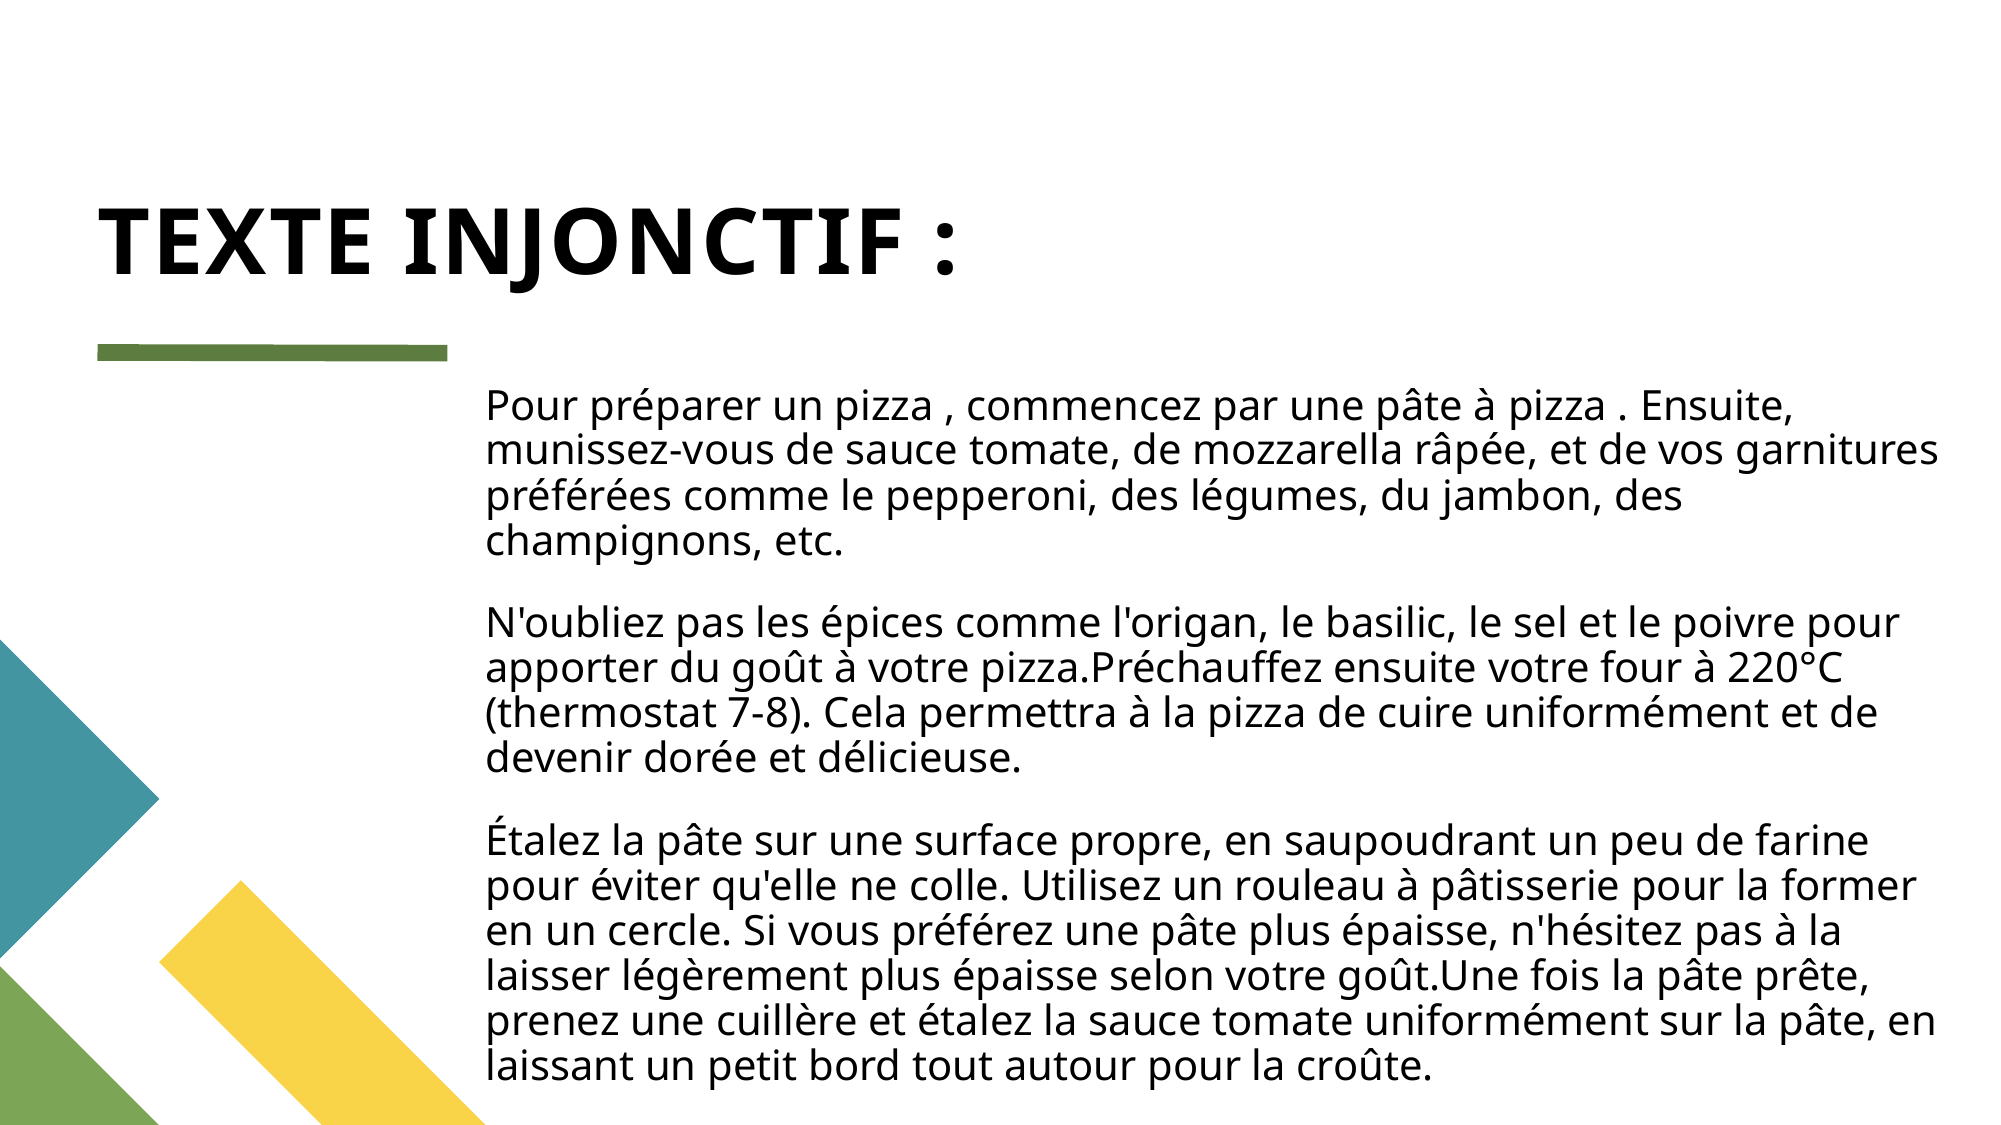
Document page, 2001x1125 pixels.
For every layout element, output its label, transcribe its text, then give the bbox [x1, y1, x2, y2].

list Pour préparer un pizza , commencez par une pâte à pizza . Ensuite, munissez-vous de sauce tomate, de mozzarella râpée, et de vos garnitures préférées comme le pepperoni, des légumes, du jambon, des champignons, etc. N'oubliez pas les épices comme l'origan, le basilic, le sel et le poivre pour apporter du goût à votre pizza.Préchauffez ensuite votre four à 220°C (thermostat 7-8). Cela permettra à la pizza de cuire uniformément et de devenir dorée et délicieuse. Étalez la pâte sur une surface propre, en saupoudrant un peu de farine pour éviter qu'elle ne colle. Utilisez un rouleau à pâtisserie pour la former en un cercle. Si vous préférez une pâte plus épaisse, n'hésitez pas à la laisser légèrement plus épaisse selon votre goût.Une fois la pâte prête, prenez une cuillère et étalez la sauce tomate uniformément sur la pâte, en laissant un petit bord tout autour pour la croûte. [485, 346, 1944, 1102]
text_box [0, 639, 486, 1125]
title TEXTE INJONCTIF : [97, 16, 1882, 293]
